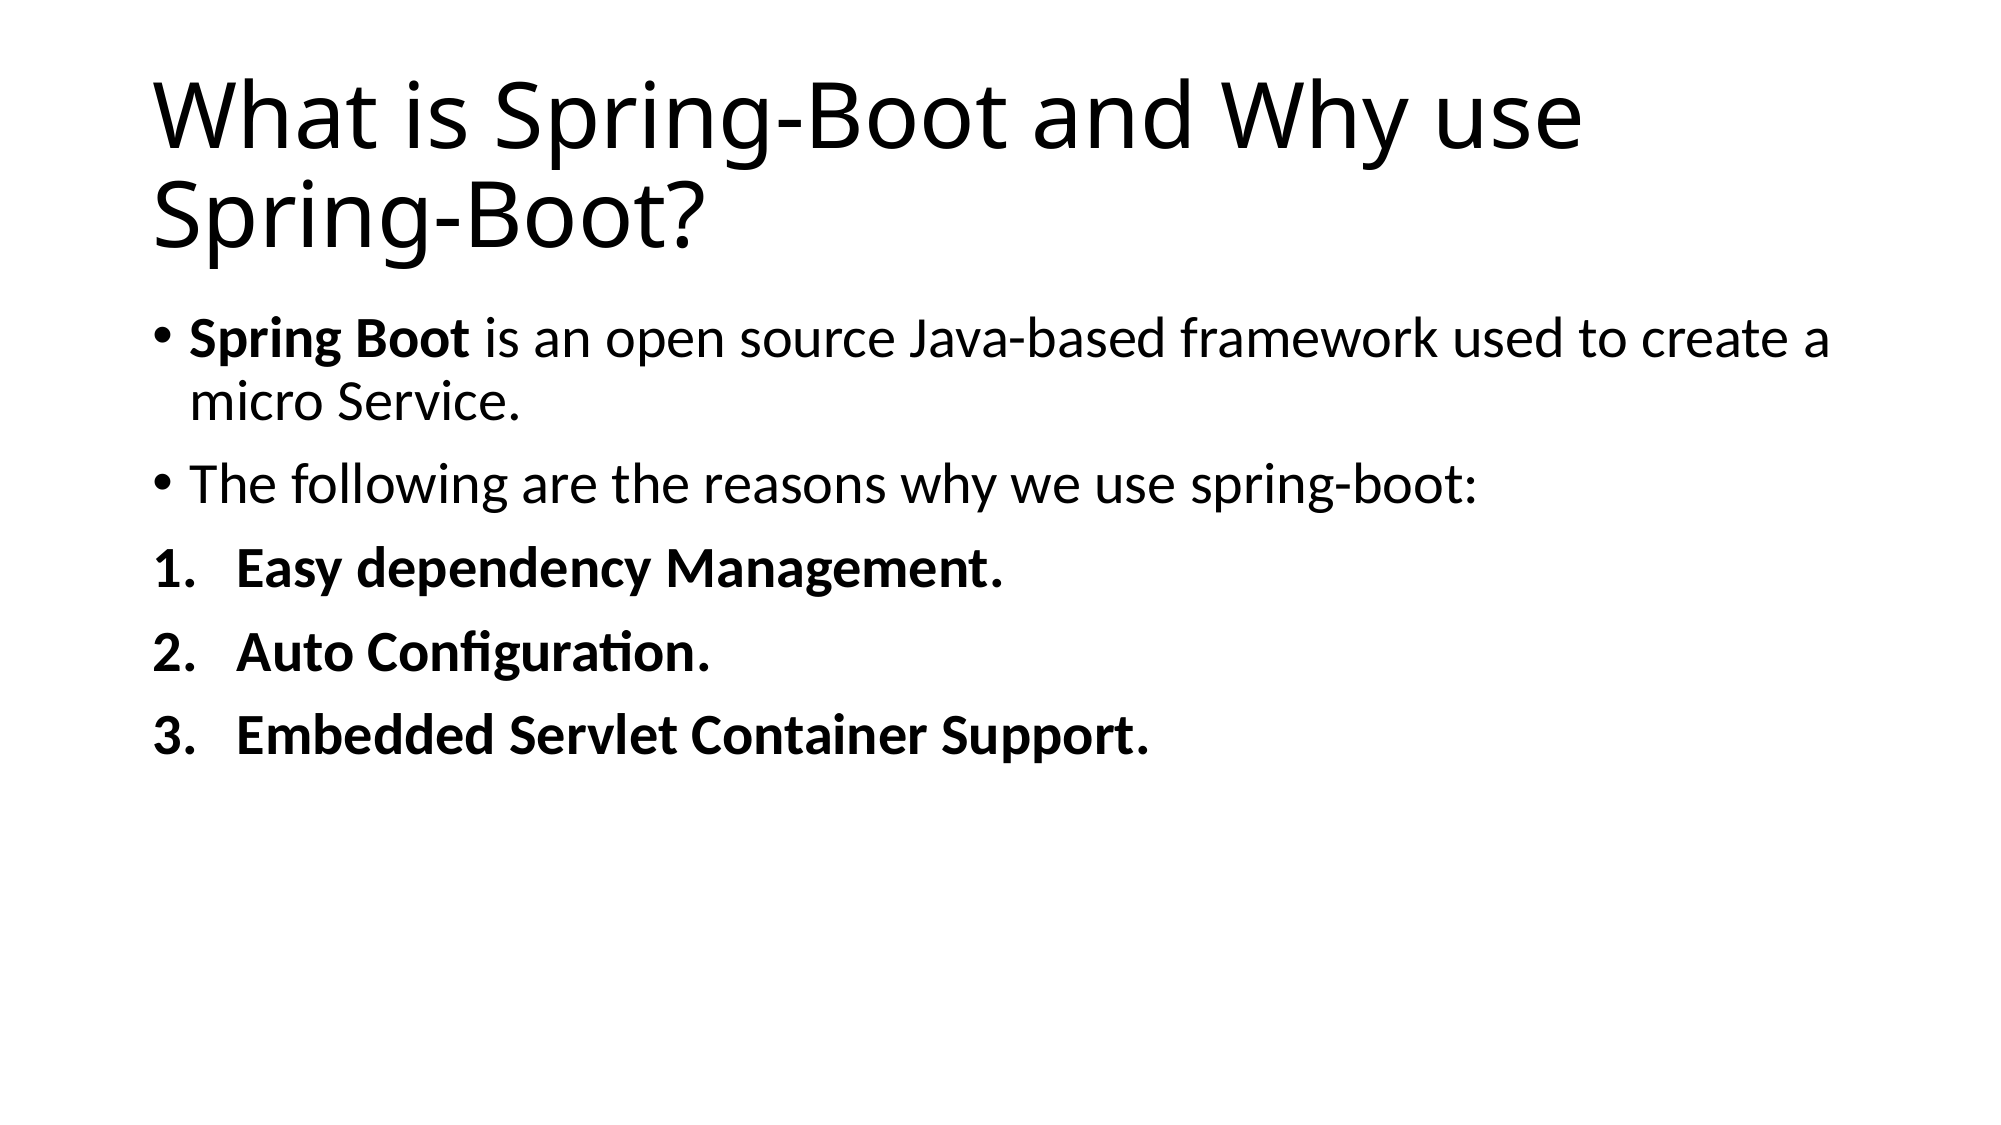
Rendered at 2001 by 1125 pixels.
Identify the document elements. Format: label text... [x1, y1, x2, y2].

list Spring Boot is an open source Java-based framework used to create a micro Service. The following are the reasons why we use spring-boot: Easy dependency Management. Auto Configuration. Embedded Servlet Container Support. [137, 299, 1863, 1014]
title What is Spring-Boot and Why use Spring-Boot? [137, 59, 1863, 278]
